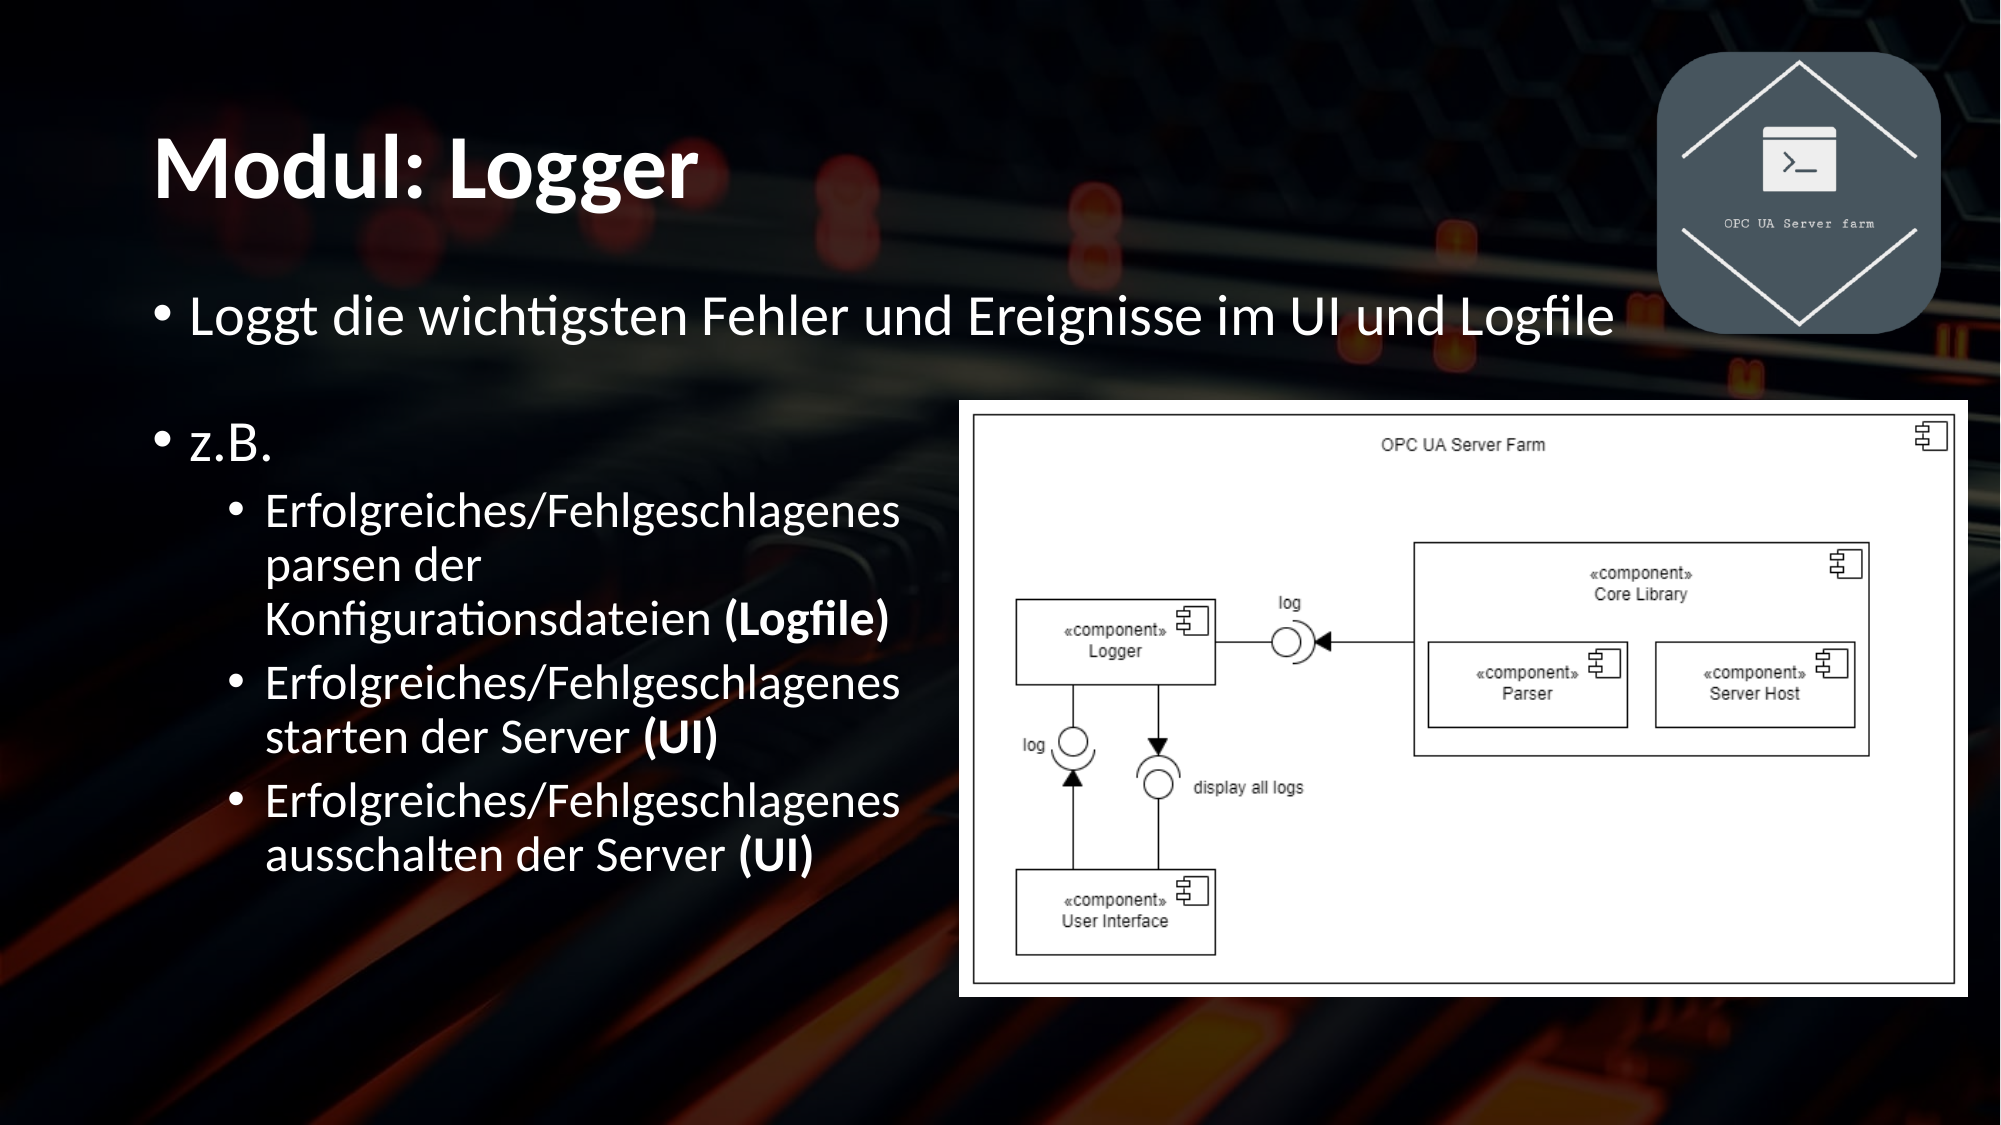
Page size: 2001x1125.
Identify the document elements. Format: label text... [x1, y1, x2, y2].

text_box [0, 0, 2000, 1125]
picture [1652, 48, 1944, 337]
picture [959, 400, 1968, 997]
slide_number Donnerstag, 20. Mai 2021 [137, 1042, 588, 1103]
slide_number 13 [1412, 1042, 1863, 1103]
list Loggt die wichtigsten Fehler und Ereignisse im UI und Logfile [137, 277, 1752, 999]
title Modul: Logger [137, 59, 1652, 277]
text_box z.B. Erfolgreiches/Fehlgeschlagenes parsen der Konfigurationsdateien (Logfile) Erfolgreiches/Fehlgeschlagenes starten der Server (UI) Erfolgreiches/Fehlgeschlagenes ausschalten der Server (UI) [137, 403, 928, 1125]
